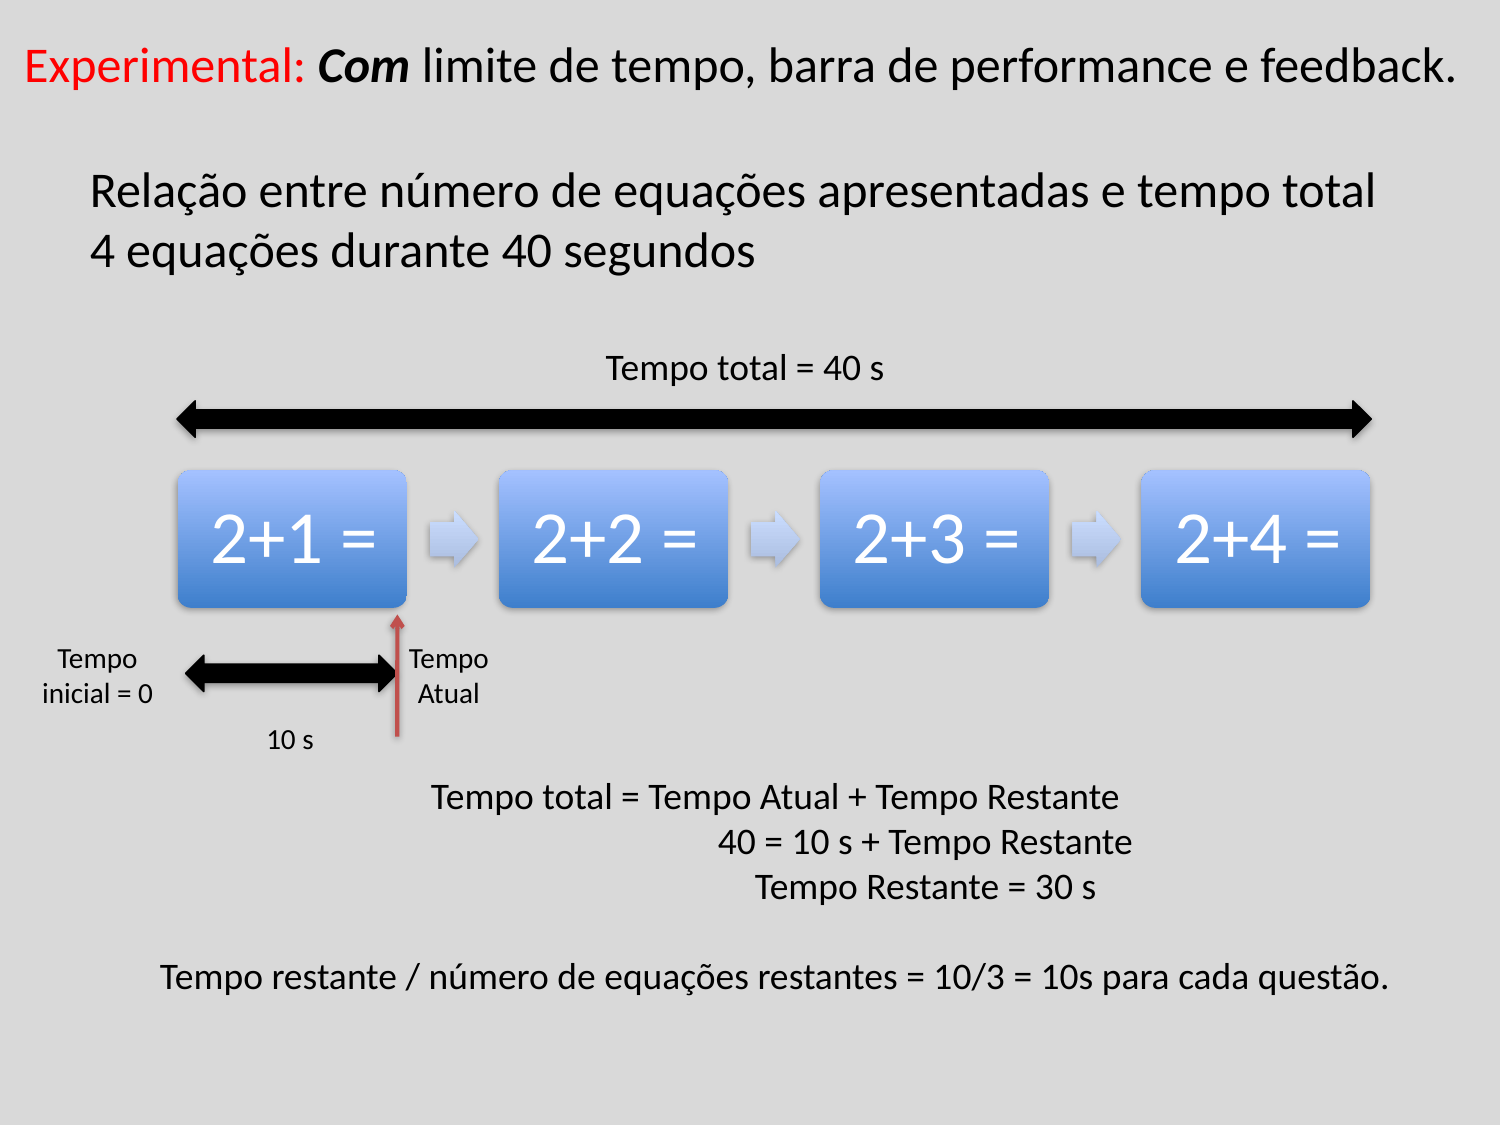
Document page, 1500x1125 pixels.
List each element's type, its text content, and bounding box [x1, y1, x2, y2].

text_box [1072, 510, 1122, 568]
text_box [176, 400, 1372, 439]
text_box [186, 654, 360, 693]
text_box 2+4 = [1141, 470, 1371, 608]
text_box [395, 717, 400, 737]
text_box Relação entre número de equações apresentadas e tempo total 4 equações durante 40 segundos [75, 185, 1425, 309]
text_box Tempo inicial = 0 [9, 631, 186, 752]
text_box 2+2 = [498, 470, 729, 608]
text_box [751, 510, 800, 568]
text_box Tempo total = 40 s [590, 335, 976, 396]
text_box [390, 614, 405, 631]
text_box 2+1 = [177, 470, 407, 608]
text_box 10 s [201, 712, 378, 763]
text_box Tempo total = Tempo Atual + Tempo Restante 40 = 10 s + Tempo Restante Tempo Restante = 30 s Tempo restante / número de equações restantes = 10/3 = 10s para cada questão. [126, 764, 1425, 1125]
text_box 2+3 = [820, 470, 1050, 608]
text_box Tempo Atual [360, 631, 537, 717]
text_box [429, 510, 479, 568]
text_box Experimental: Com limite de tempo, barra de performance e feedback. [9, 24, 1500, 149]
